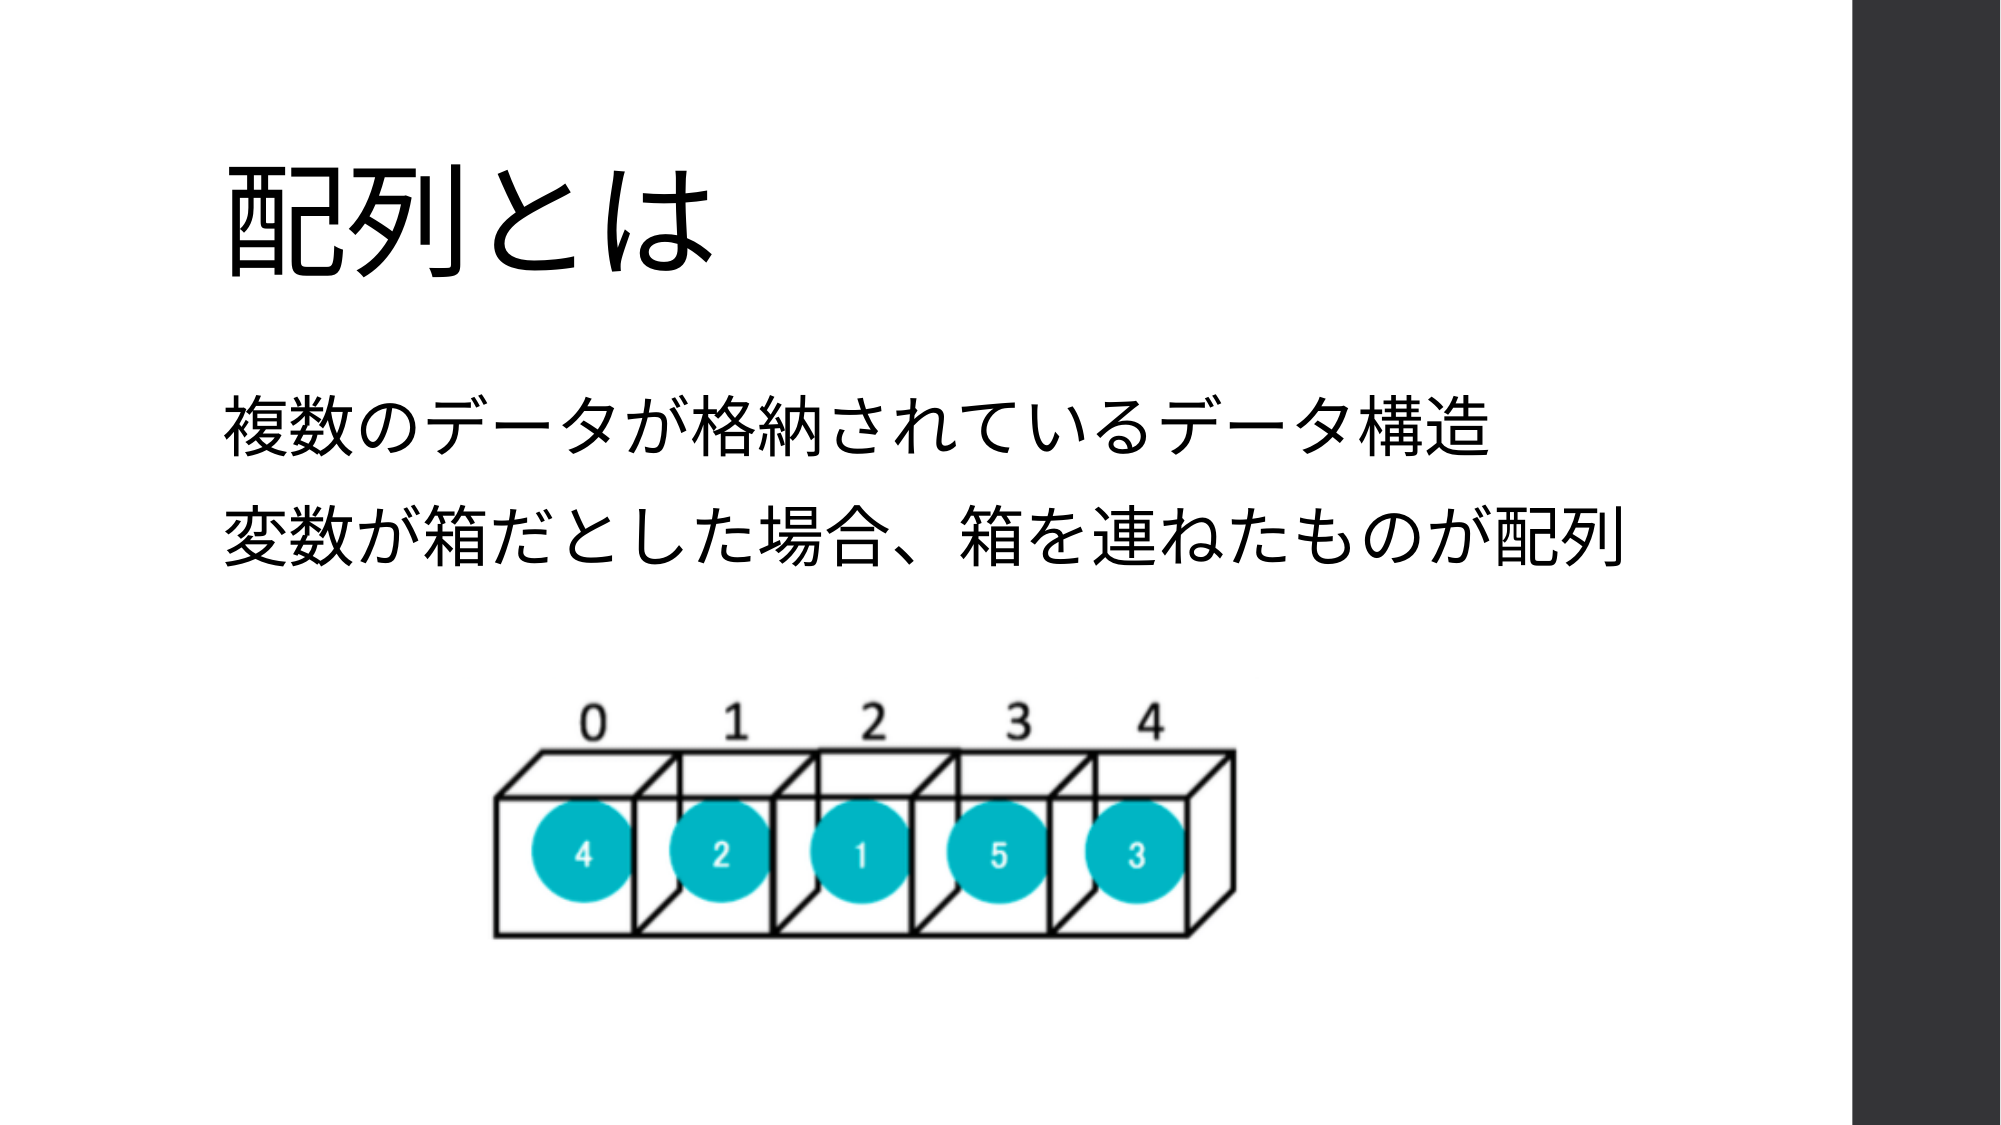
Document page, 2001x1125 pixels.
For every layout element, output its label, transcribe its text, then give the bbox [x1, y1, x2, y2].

picture [443, 677, 1291, 987]
list 複数のデータが格納されているデータ構造 変数が箱だとした場合、箱を連ねたものが配列 [206, 383, 1650, 1036]
title 配列とは [206, 138, 1797, 303]
